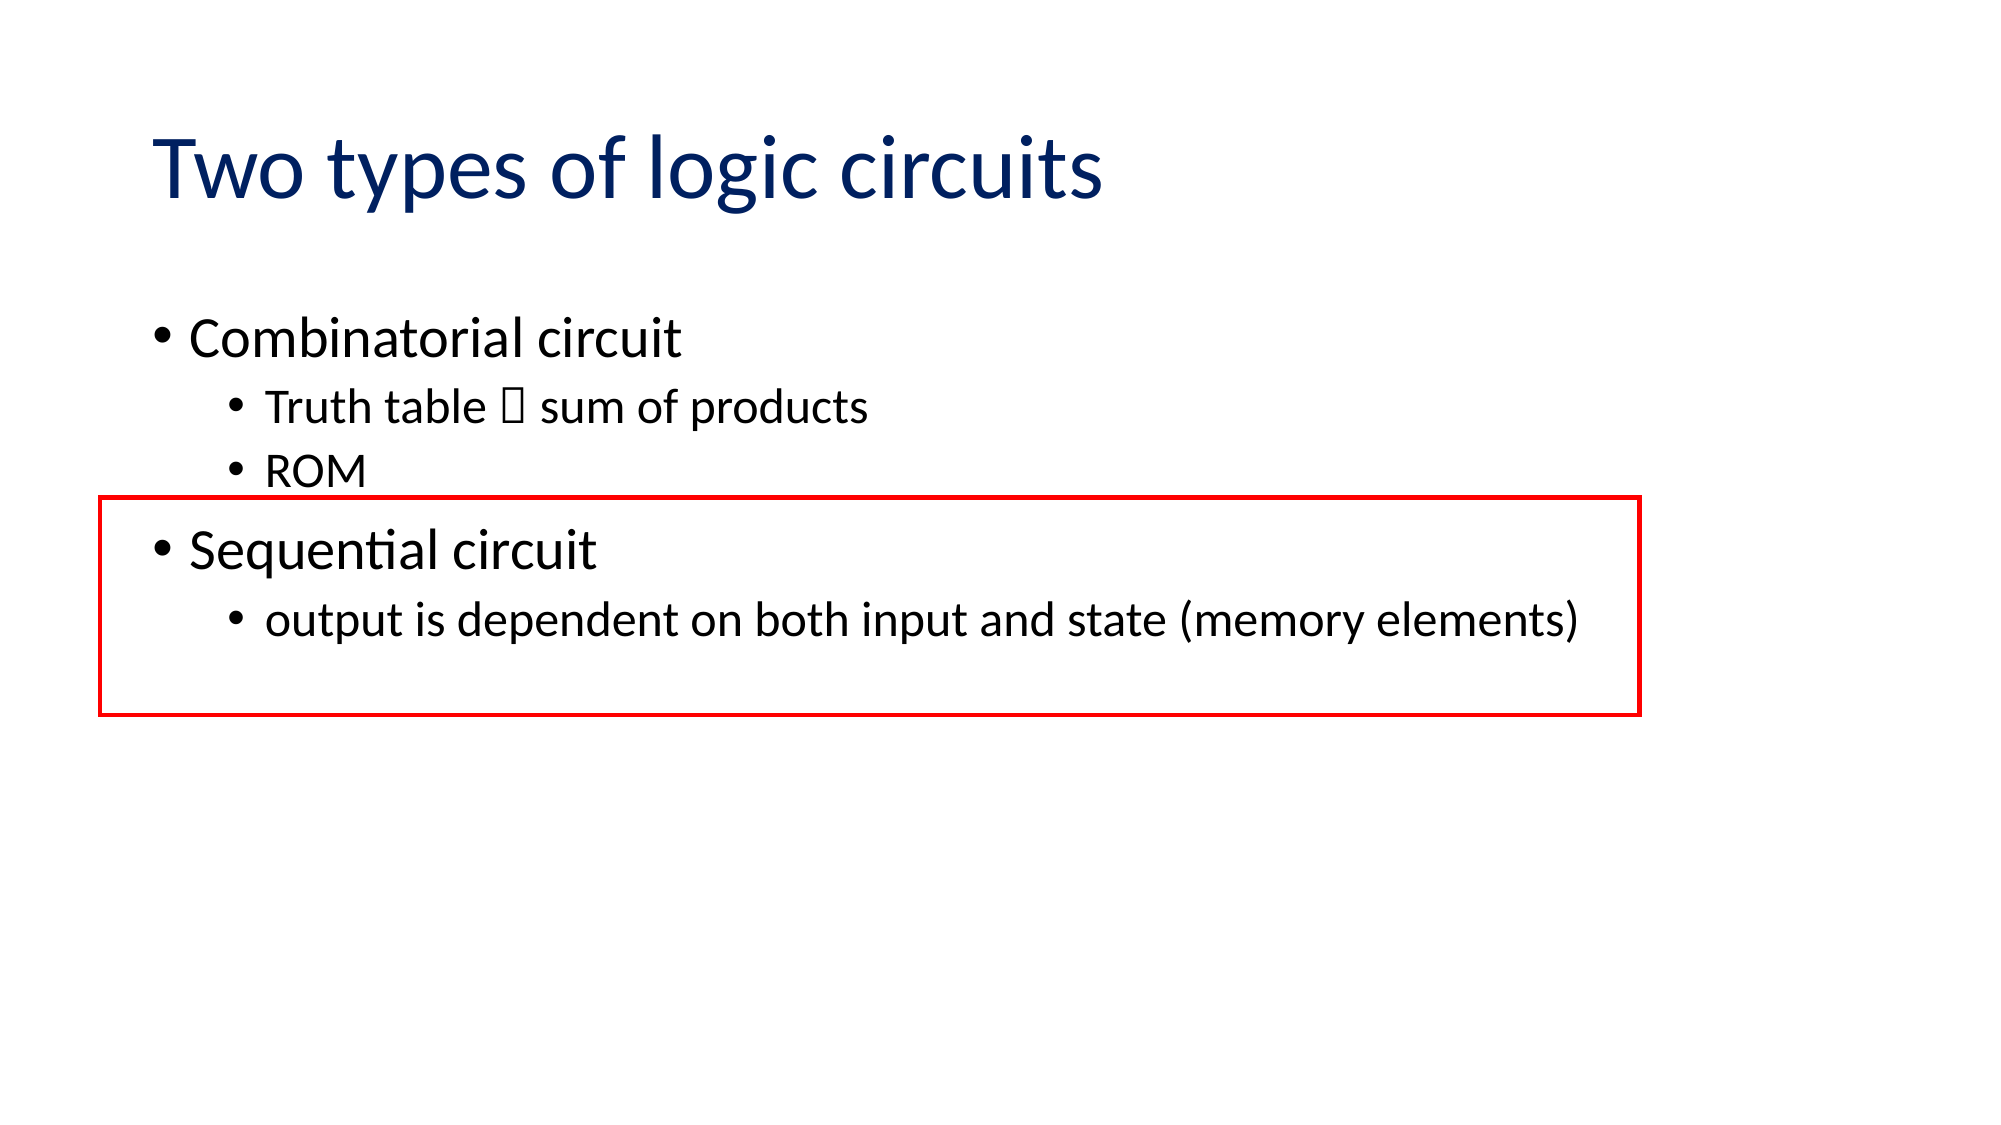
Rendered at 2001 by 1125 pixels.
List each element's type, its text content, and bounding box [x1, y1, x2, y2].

text_box [99, 497, 1640, 716]
title Two types of logic circuits [137, 59, 1863, 278]
list Combinatorial circuit Truth table  sum of products ROM Sequential circuit output is dependent on both input and state (memory elements) [137, 299, 1863, 1014]
